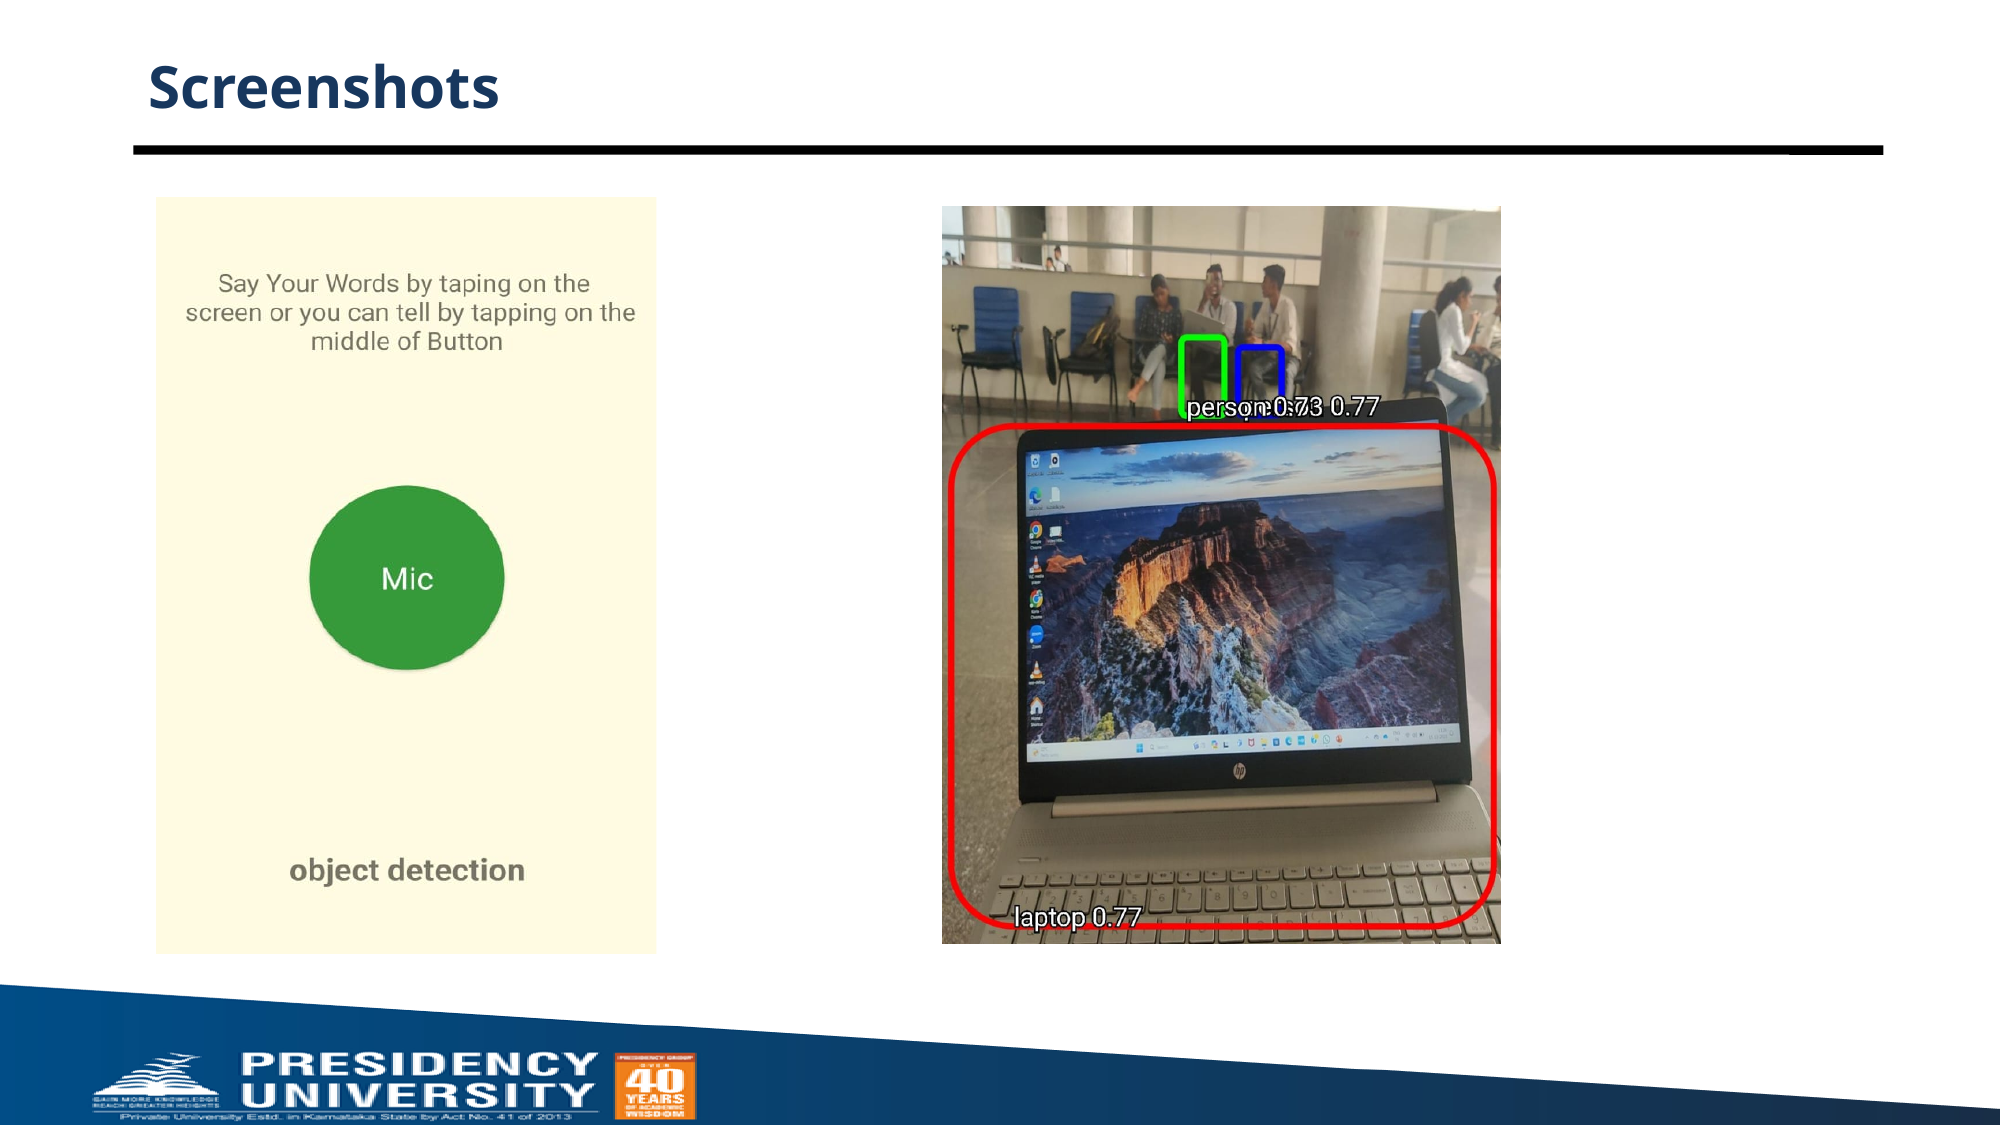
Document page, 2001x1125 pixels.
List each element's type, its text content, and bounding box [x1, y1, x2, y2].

picture [942, 206, 1501, 944]
title Screenshots [133, 45, 1884, 125]
picture [0, 982, 2000, 1125]
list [155, 197, 657, 954]
